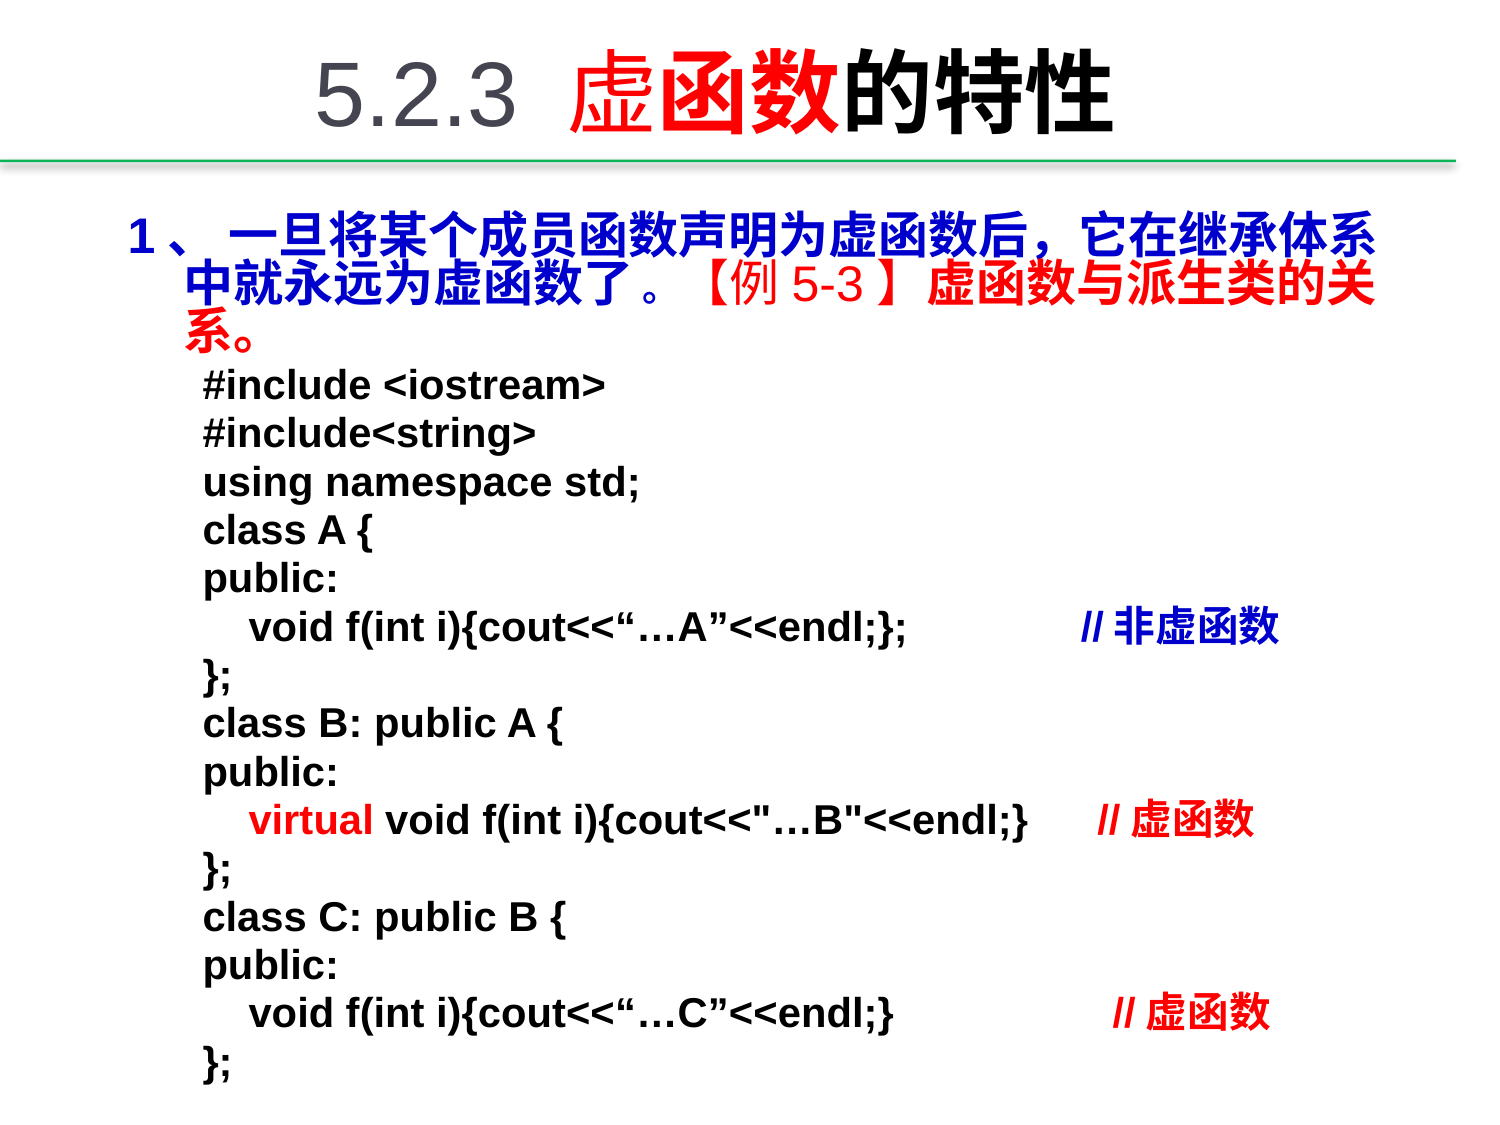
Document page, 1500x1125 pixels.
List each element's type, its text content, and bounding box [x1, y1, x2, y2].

list 1、 一旦将某个成员函数声明为虚函数后，它在继承体系中就永远为虚函数了 。【例5-3】虚函数与派生类的关系。 #include <iostream> #include<string> using namespace std; class A { public: void f(int i){cout<<“…A”<<endl;}; //非虚函数 }; class B: public A { public: virtual void f(int i){cout<<"…B"<<endl;} //虚函数 }; class C: public B { public: void f(int i){cout<<“…C”<<endl;} //虚函数 }; [112, 208, 1436, 1071]
title 5.2.3 虚函数的特性 [88, 19, 1364, 161]
